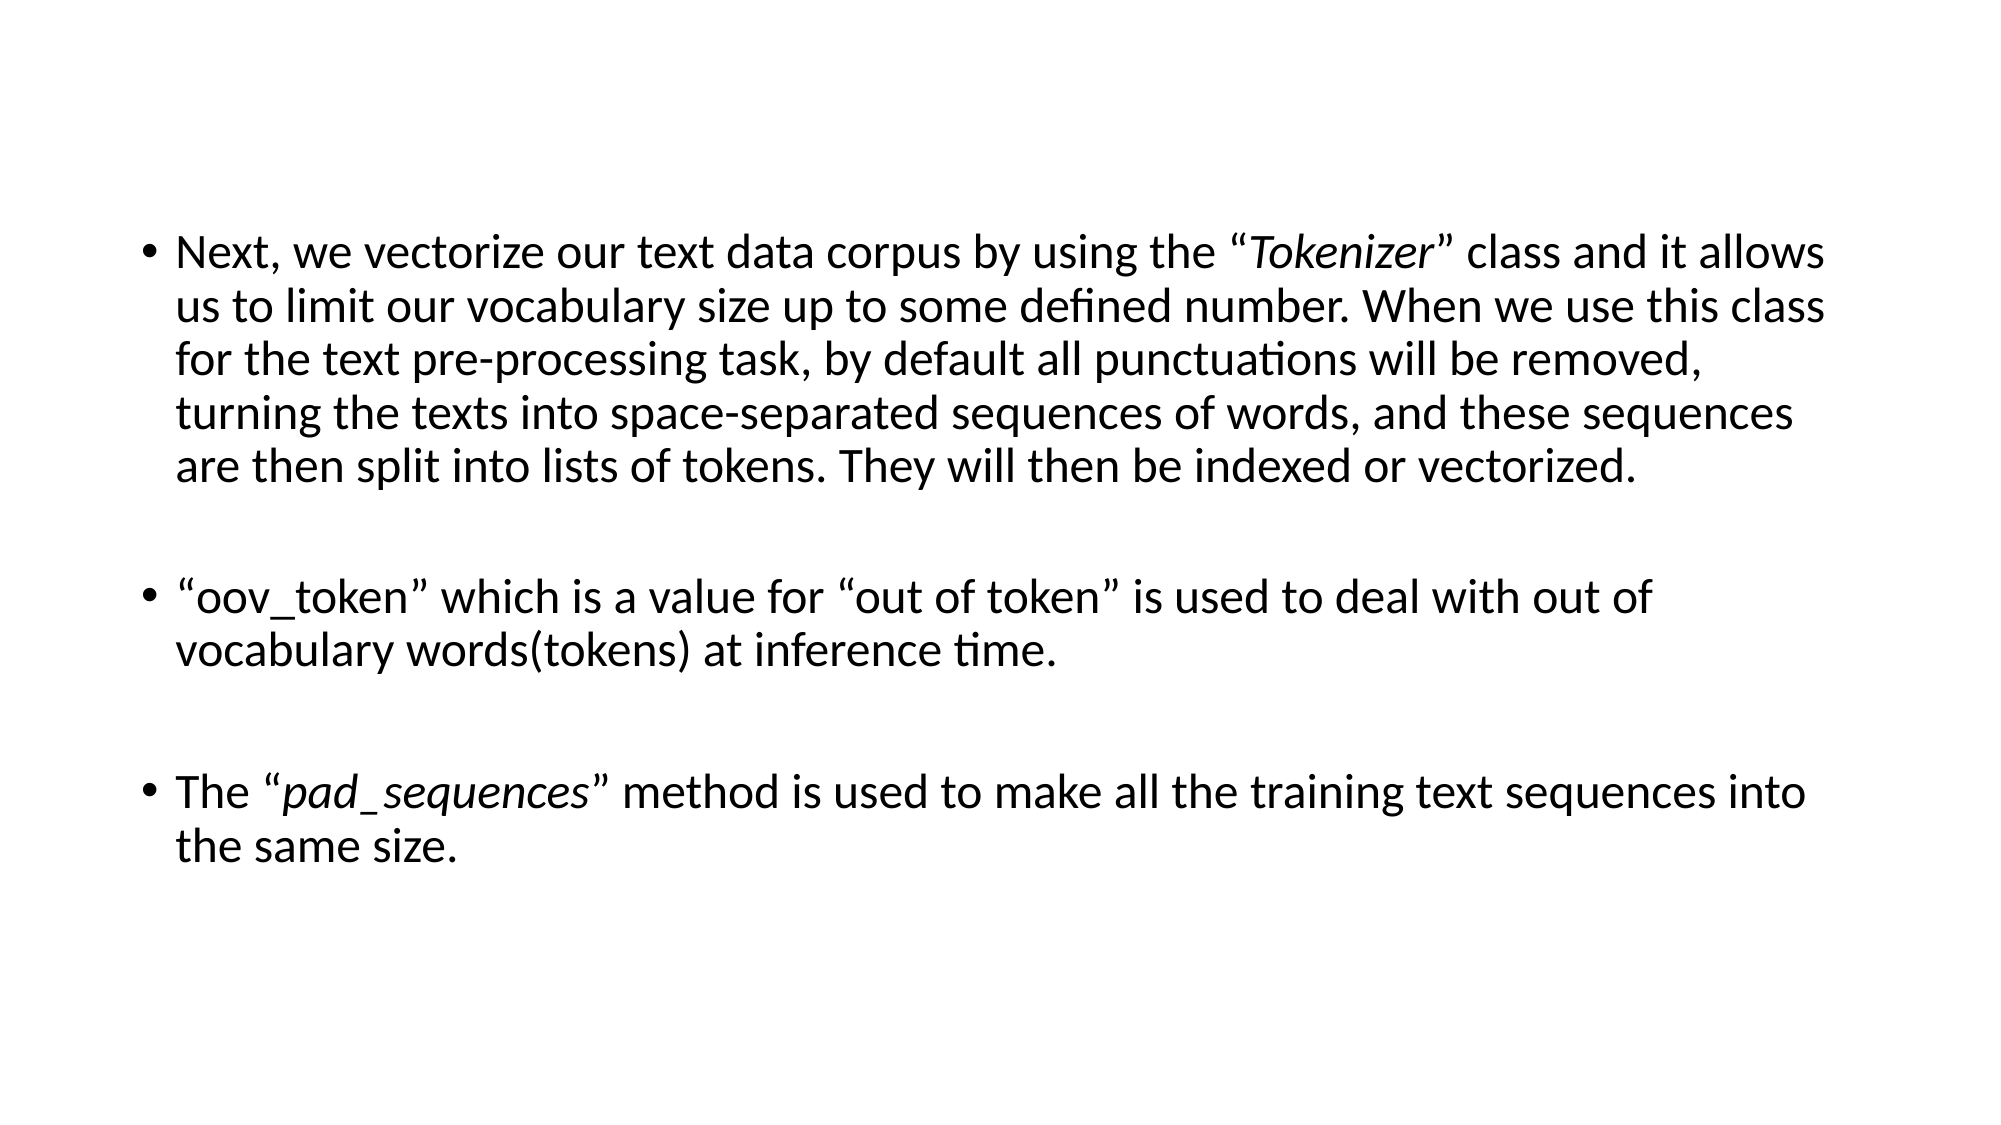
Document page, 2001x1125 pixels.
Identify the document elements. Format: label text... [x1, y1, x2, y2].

list Next, we vectorize our text data corpus by using the “Tokenizer” class and it allows us to limit our vocabulary size up to some defined number. When we use this class for the text pre-processing task, by default all punctuations will be removed, turning the texts into space-separated sequences of words, and these sequences are then split into lists of tokens. They will then be indexed or vectorized. “oov_token” which is a value for “out of token” is used to deal with out of vocabulary words(tokens) at inference time. The “pad_sequences” method is used to make all the training text sequences into the same size. [125, 218, 1851, 933]
